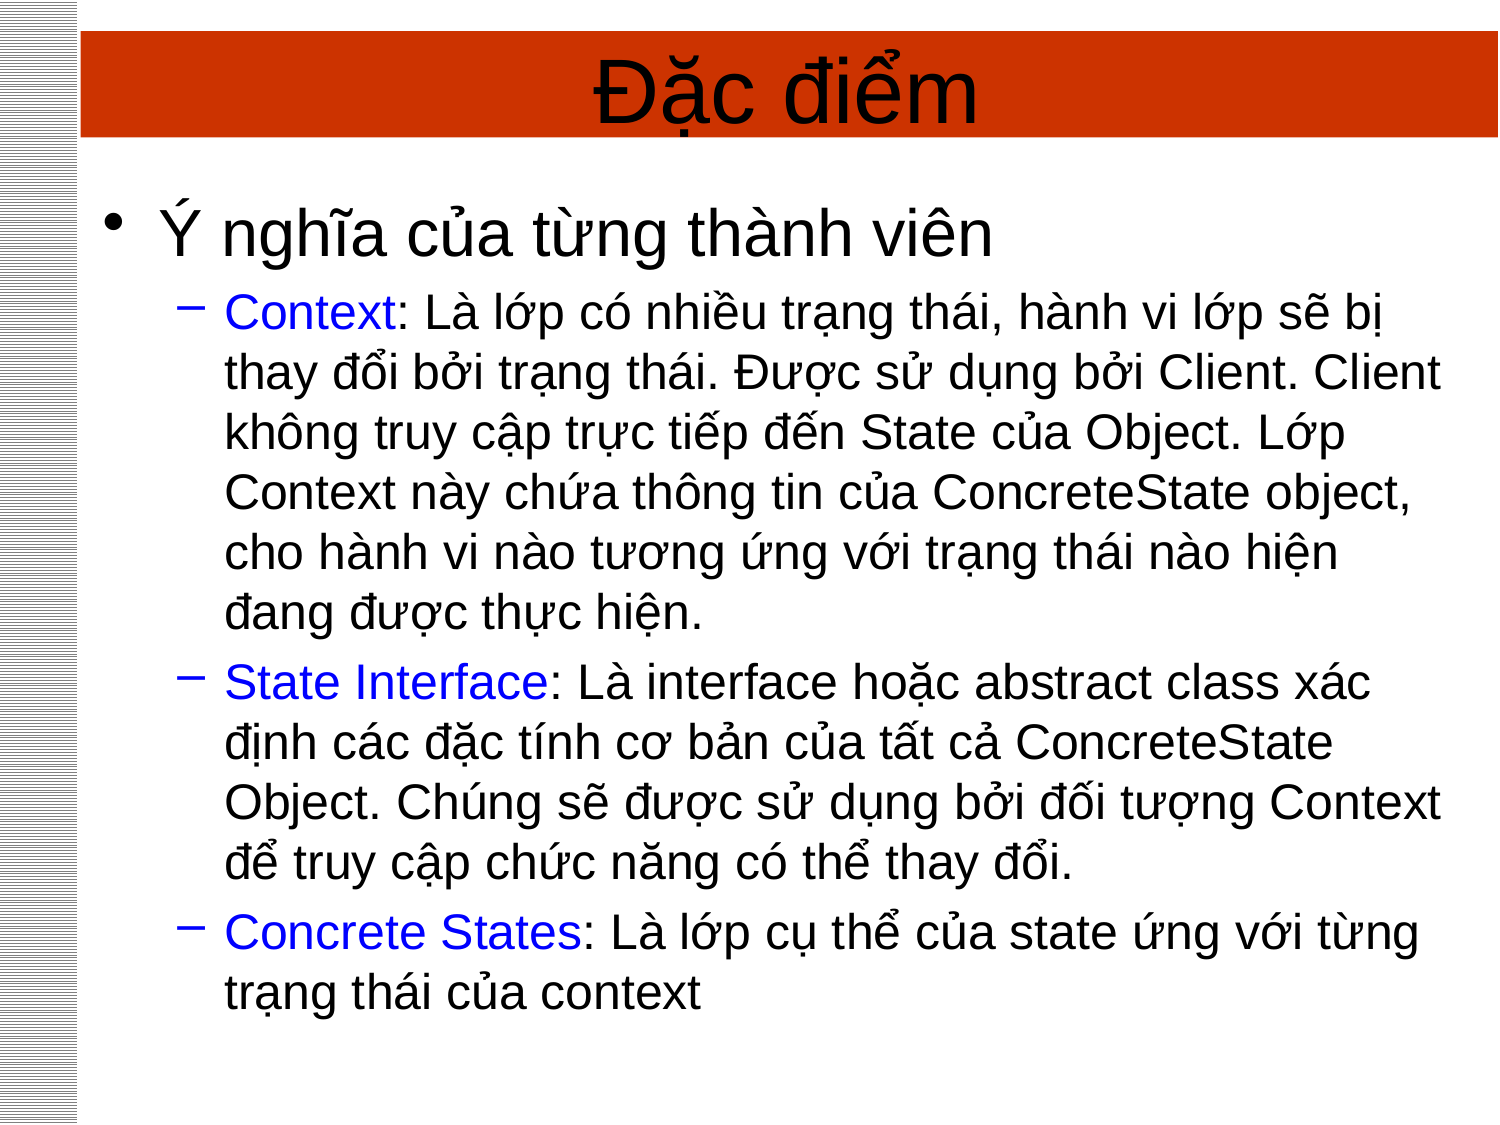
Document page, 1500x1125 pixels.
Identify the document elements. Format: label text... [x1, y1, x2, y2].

list Ý nghĩa của từng thành viên Context: Là lớp có nhiều trạng thái, hành vi lớp sẽ bị thay đổi bởi trạng thái. Được sử dụng bởi Client. Client không truy cập trực tiếp đến State của Object. Lớp Context này chứa thông tin của ConcreteState object, cho hành vi nào tương ứng với trạng thái nào hiện đang được thực hiện. State Interface: Là interface hoặc abstract class xác định các đặc tính cơ bản của tất cả ConcreteState Object. Chúng sẽ được sử dụng bởi đối tượng Context để truy cập chức năng có thể thay đổi. Concrete States: Là lớp cụ thể của state ứng với từng trạng thái của context [87, 182, 1475, 1088]
title Đặc điểm [75, 24, 1500, 138]
